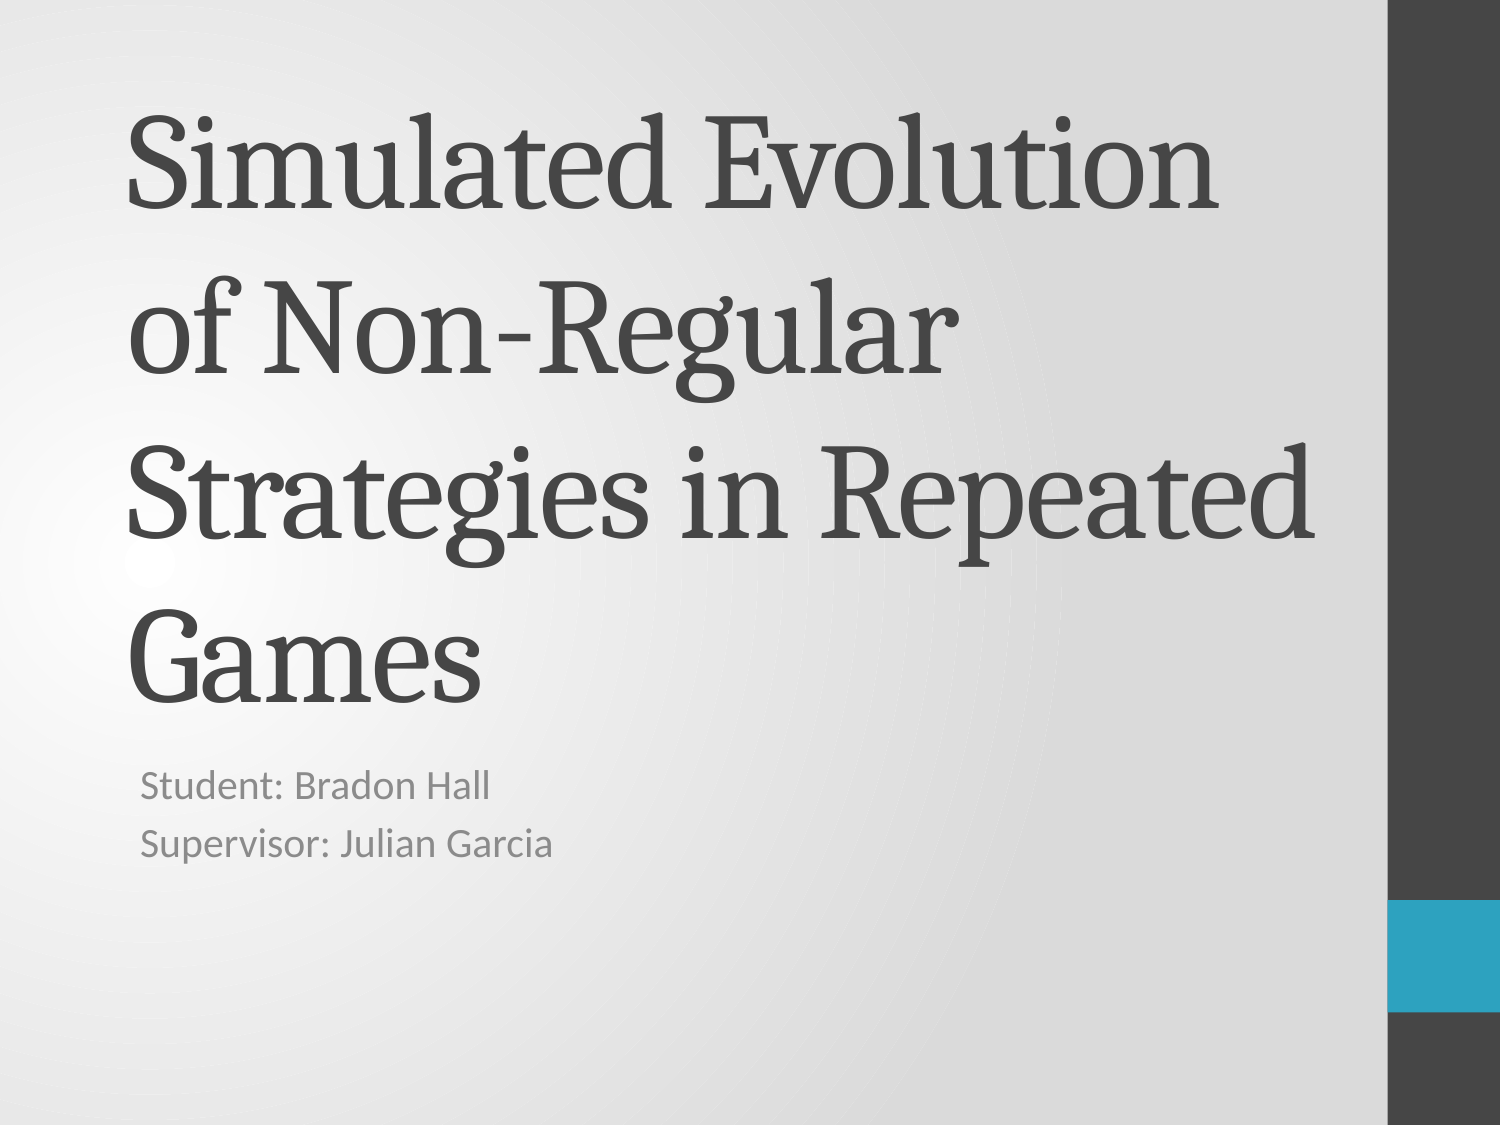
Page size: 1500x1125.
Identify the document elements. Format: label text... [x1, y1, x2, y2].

title Simulated Evolution of Non-Regular Strategies in Repeated Games [112, 312, 1350, 738]
subtitle Student: Bradon Hall Supervisor: Julian Garcia [125, 750, 1185, 925]
